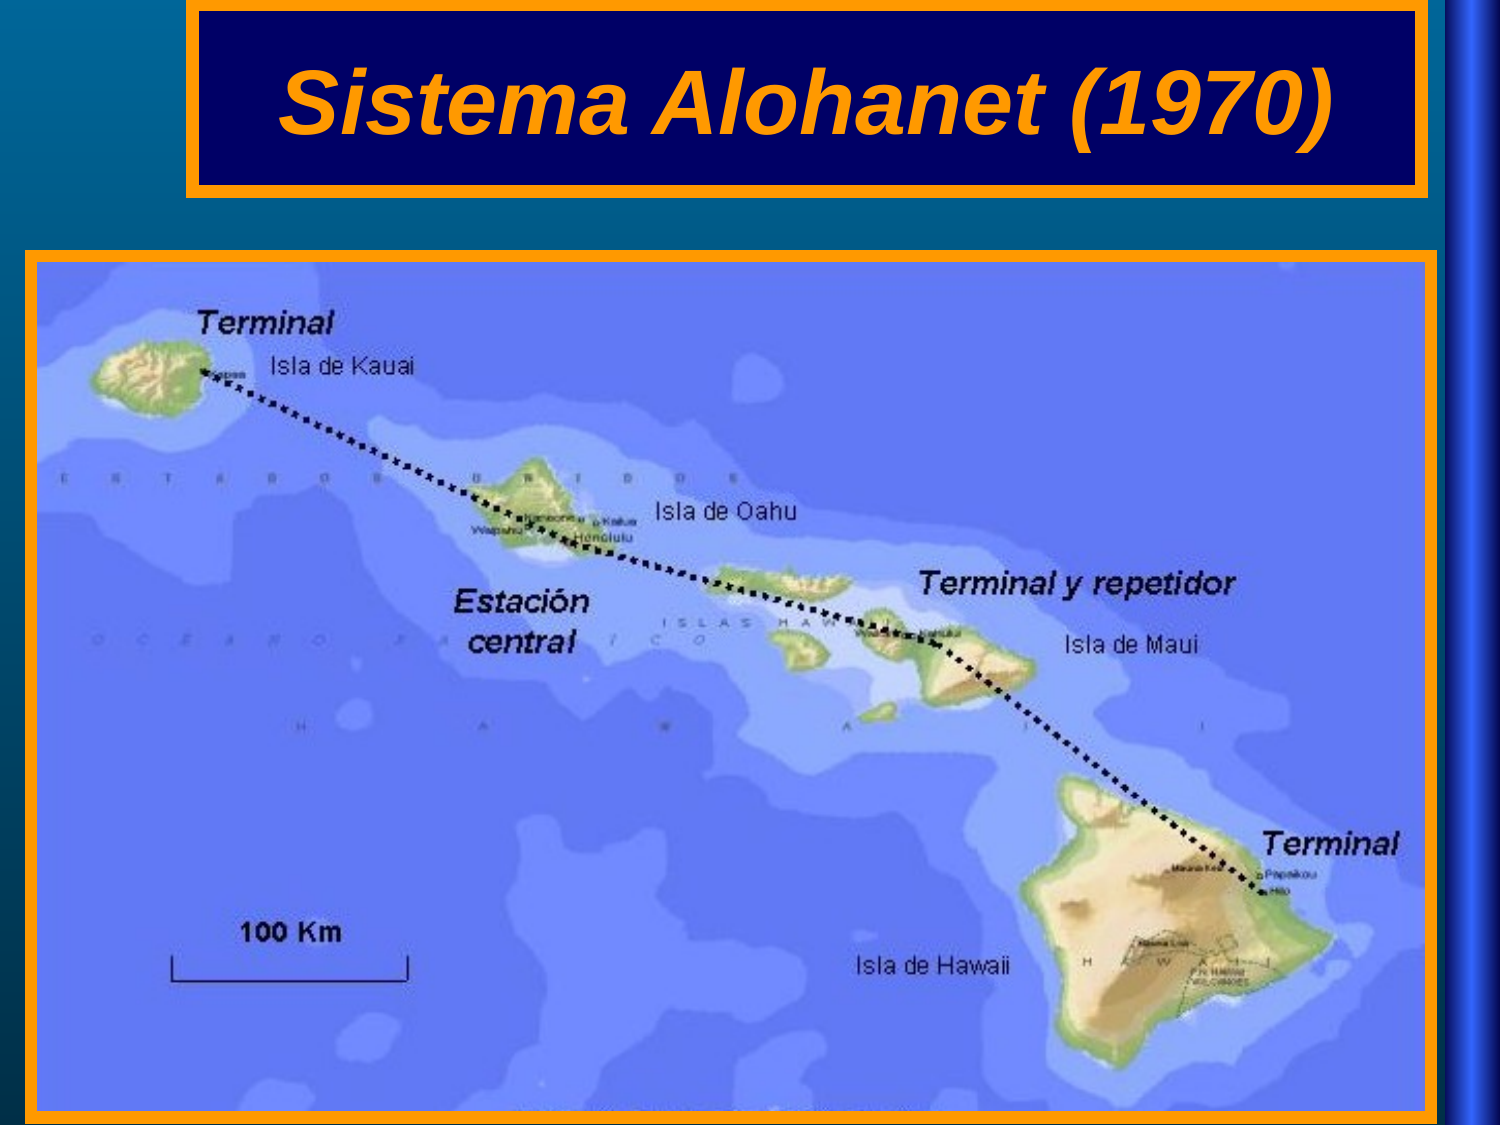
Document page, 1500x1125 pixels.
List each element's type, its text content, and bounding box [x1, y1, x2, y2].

picture [37, 262, 1426, 1112]
title Sistema Alohanet (1970) [192, 4, 1422, 193]
picture [187, 0, 1427, 197]
